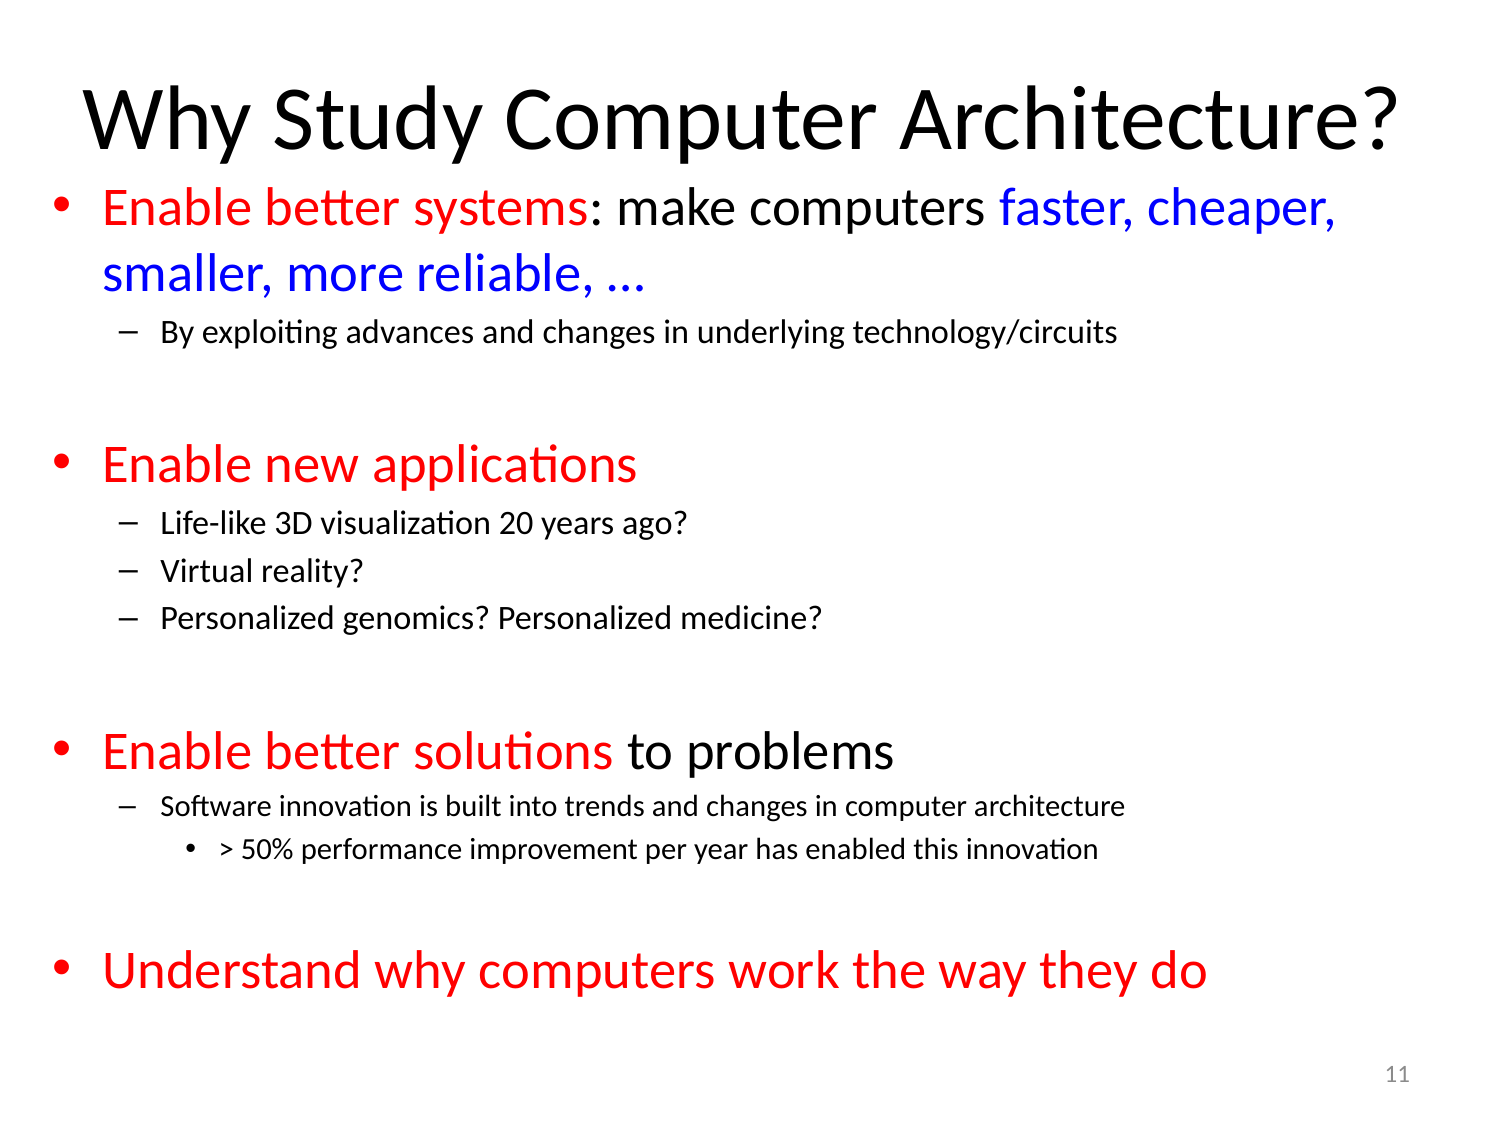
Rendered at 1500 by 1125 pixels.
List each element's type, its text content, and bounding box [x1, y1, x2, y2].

slide_number 11 [1074, 1042, 1425, 1103]
text_box Why Study Computer Architecture? [37, 24, 1450, 163]
text_box Enable better systems: make computers faster, cheaper, smaller, more reliable, … By exploiting advances and changes in underlying technology/circuits Enable new applications Life-like 3D visualization 20 years ago? Virtual reality? Personalized genomics? Personalized medicine? Enable better solutions to problems Software innovation is built into trends and changes in computer architecture > 50% performance improvement per year has enabled this innovation Understand why computers work the way they do [37, 163, 1482, 1016]
